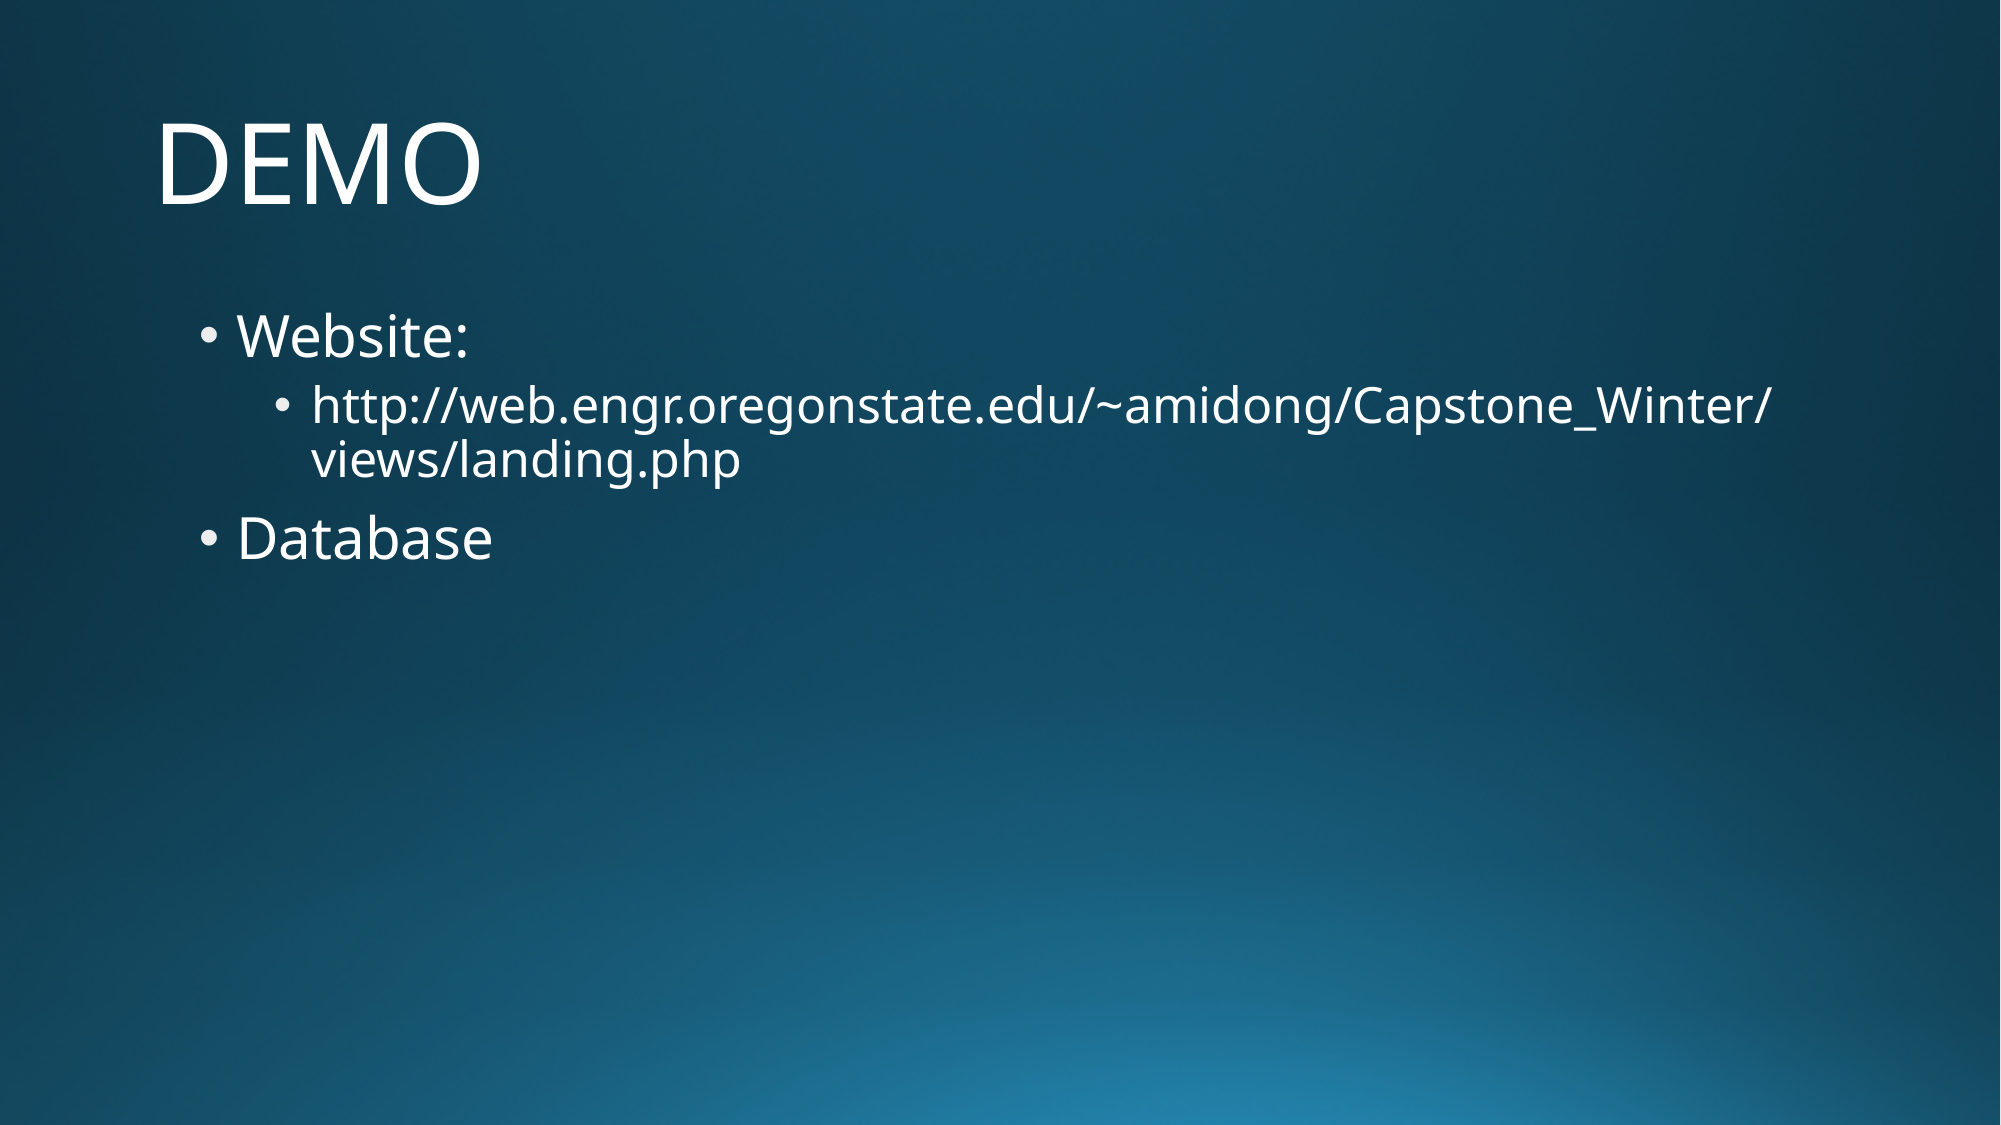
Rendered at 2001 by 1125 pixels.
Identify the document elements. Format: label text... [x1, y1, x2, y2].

list Website: http://web.engr.oregonstate.edu/~amidong/Capstone_Winter/views/landing.php Database [183, 299, 1863, 1014]
picture [0, 0, 2001, 1125]
title DEMO [137, 59, 1863, 278]
